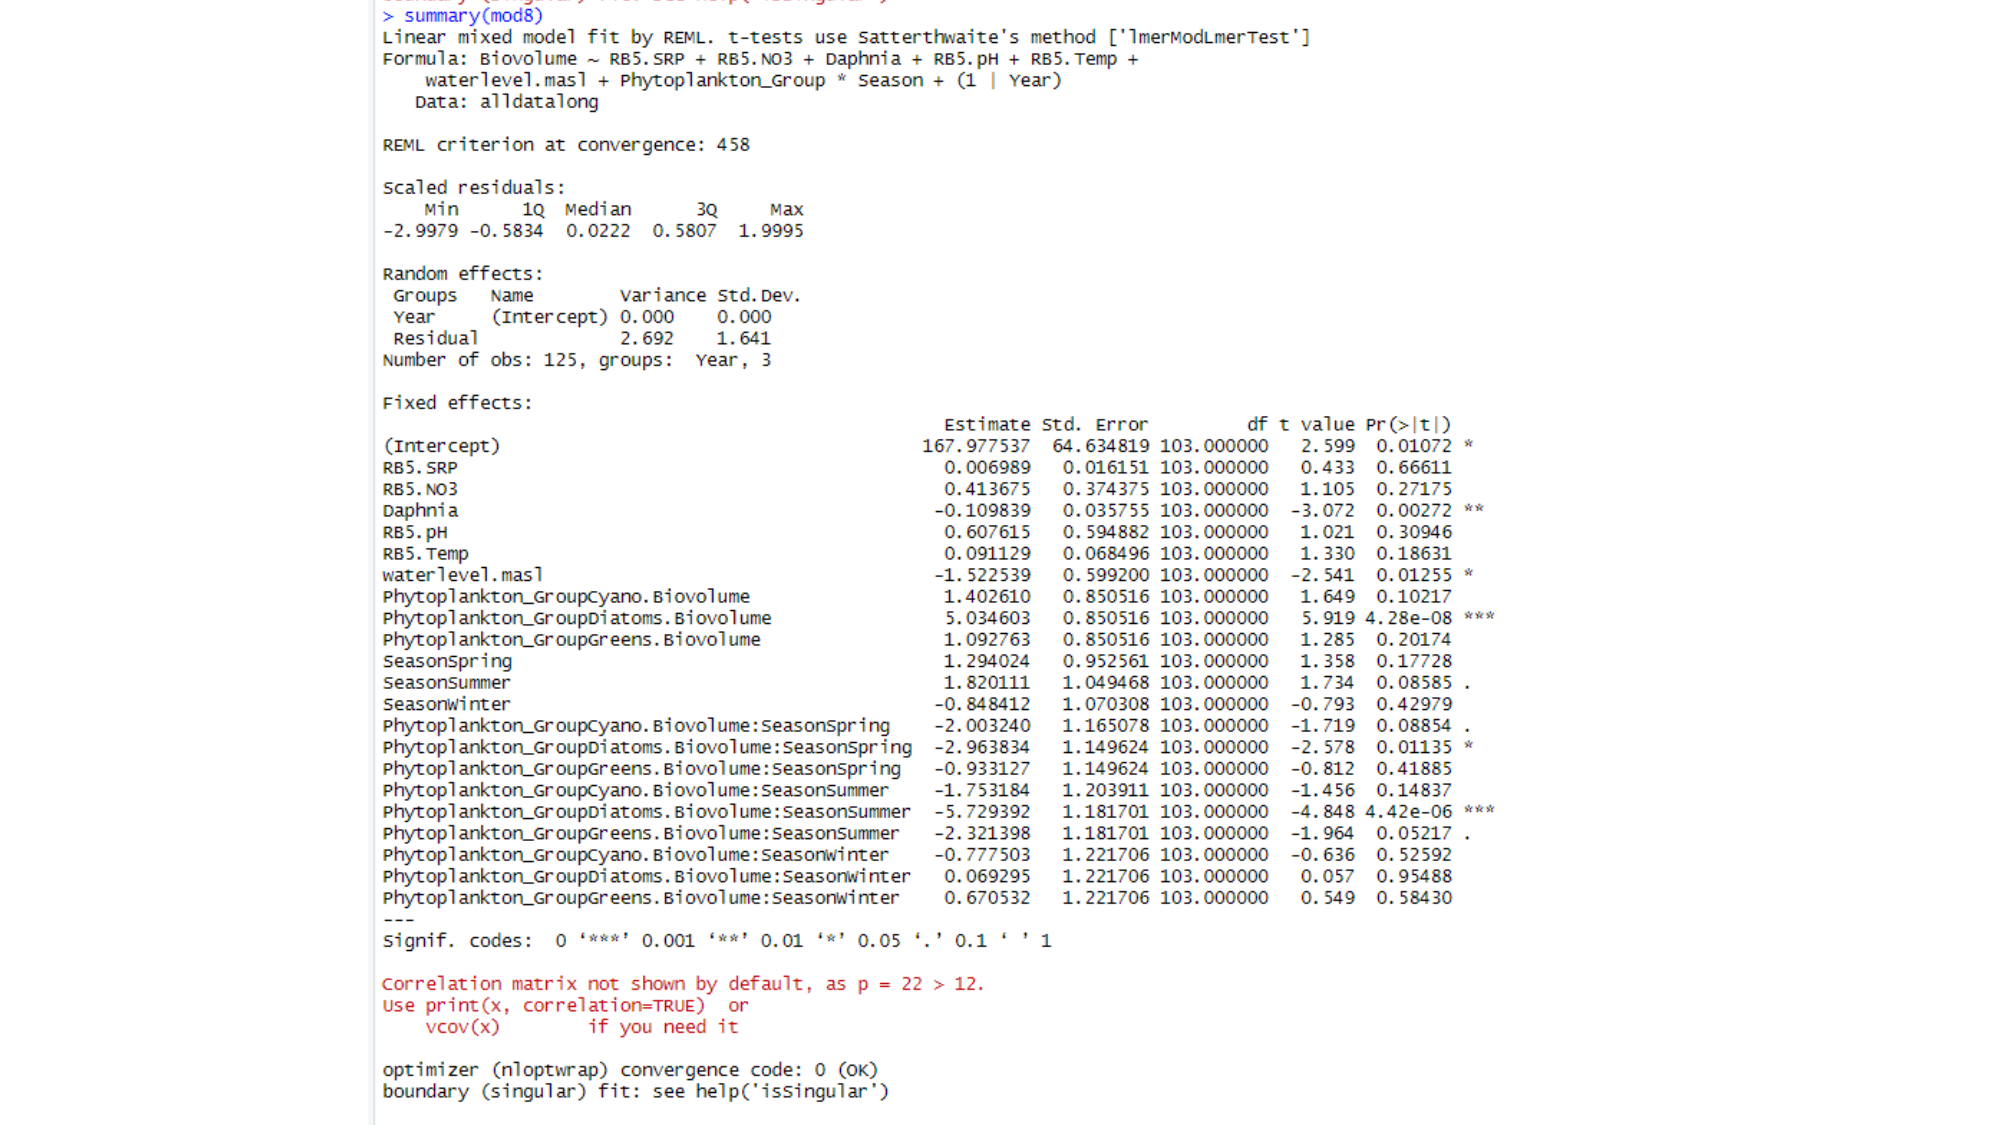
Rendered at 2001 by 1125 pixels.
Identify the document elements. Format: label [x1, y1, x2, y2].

picture [368, 0, 1632, 1125]
